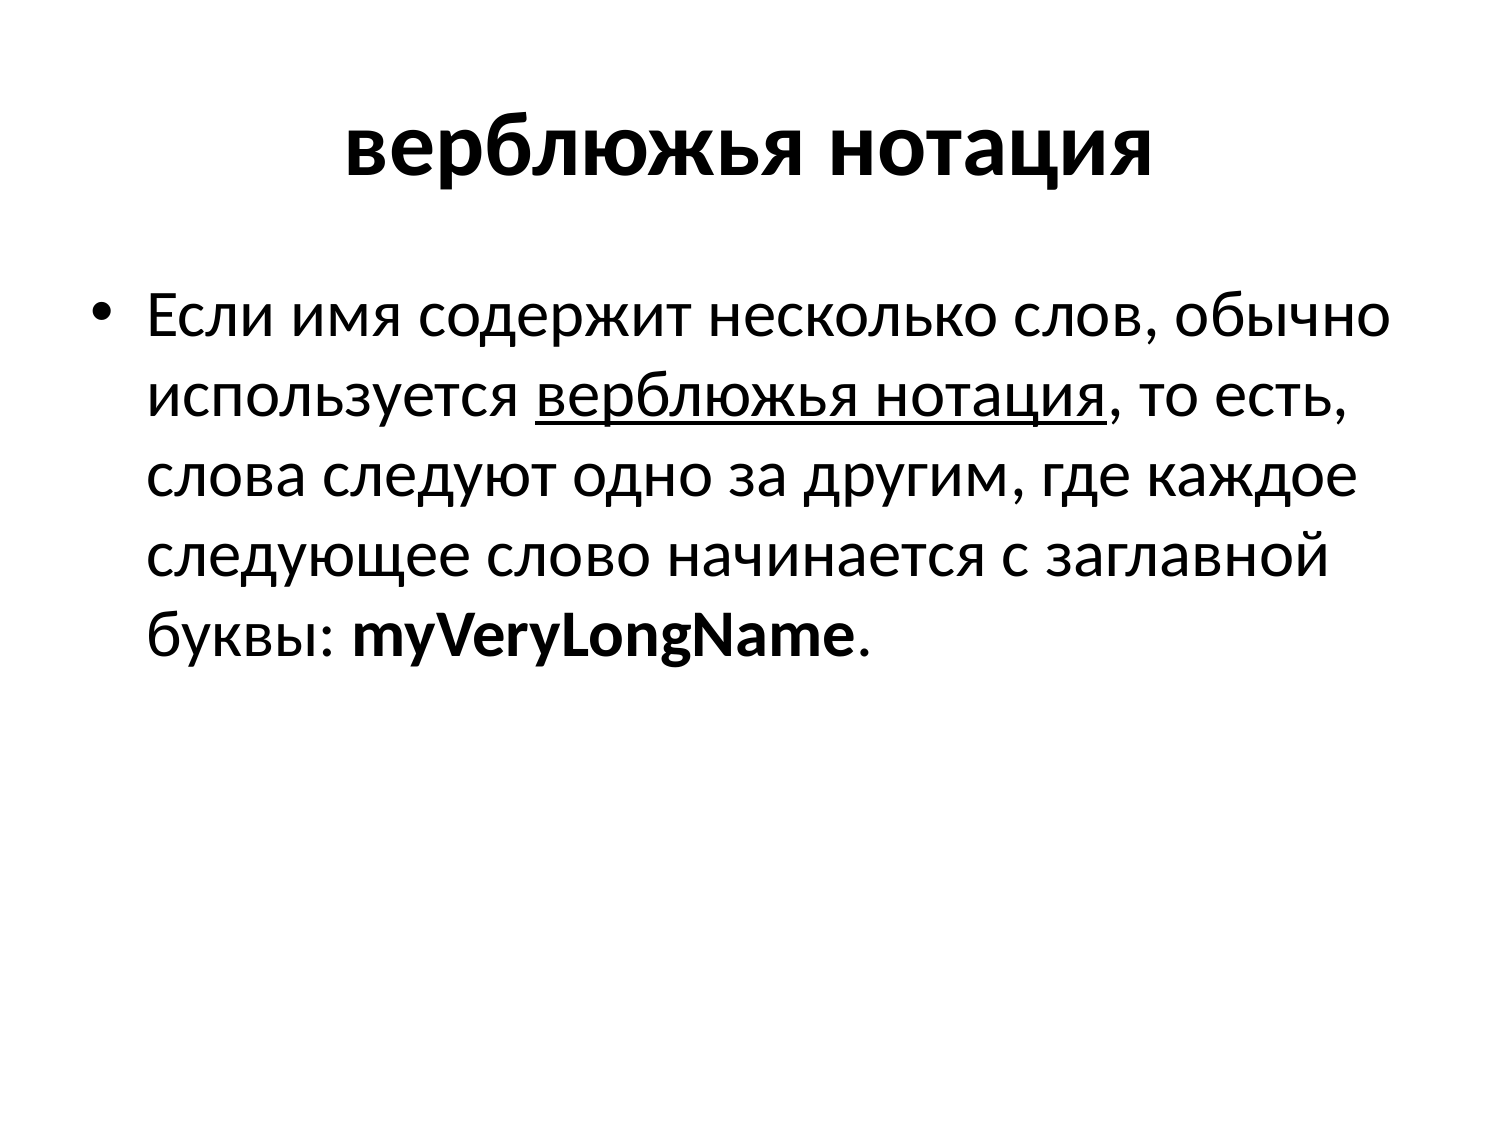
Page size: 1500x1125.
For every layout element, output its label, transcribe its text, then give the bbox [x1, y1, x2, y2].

list Если имя содержит несколько слов, обычно используется верблюжья нотация, то есть, слова следуют одно за другим, где каждое следующее слово начинается с заглавной буквы: myVeryLongName. [75, 262, 1425, 1005]
title верблюжья нотация [75, 45, 1425, 233]
